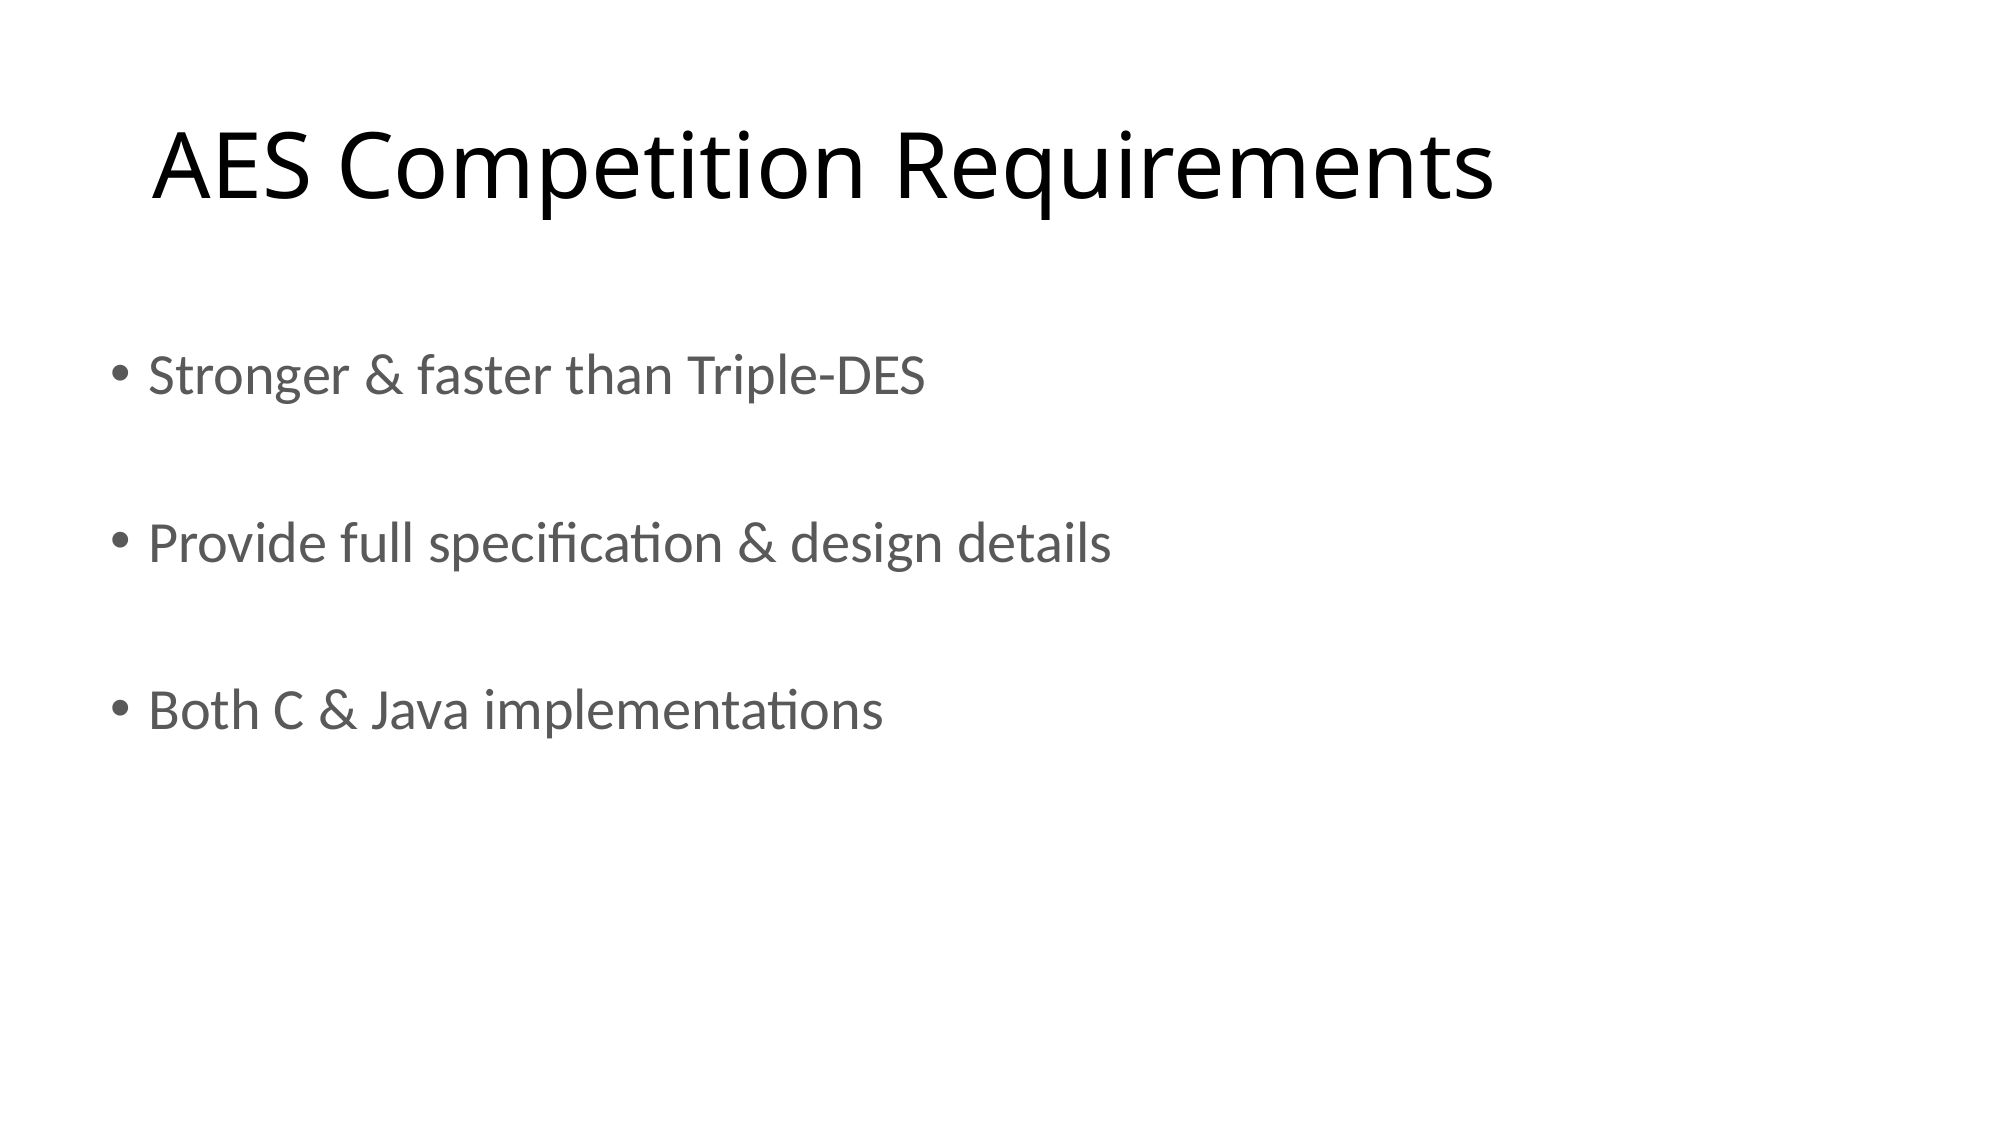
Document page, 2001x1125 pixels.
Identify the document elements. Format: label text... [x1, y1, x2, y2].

list Stronger & faster than Triple-DES Provide full specification & design details Both C & Java implementations [95, 245, 1446, 1056]
title AES Competition Requirements [137, 59, 1863, 278]
